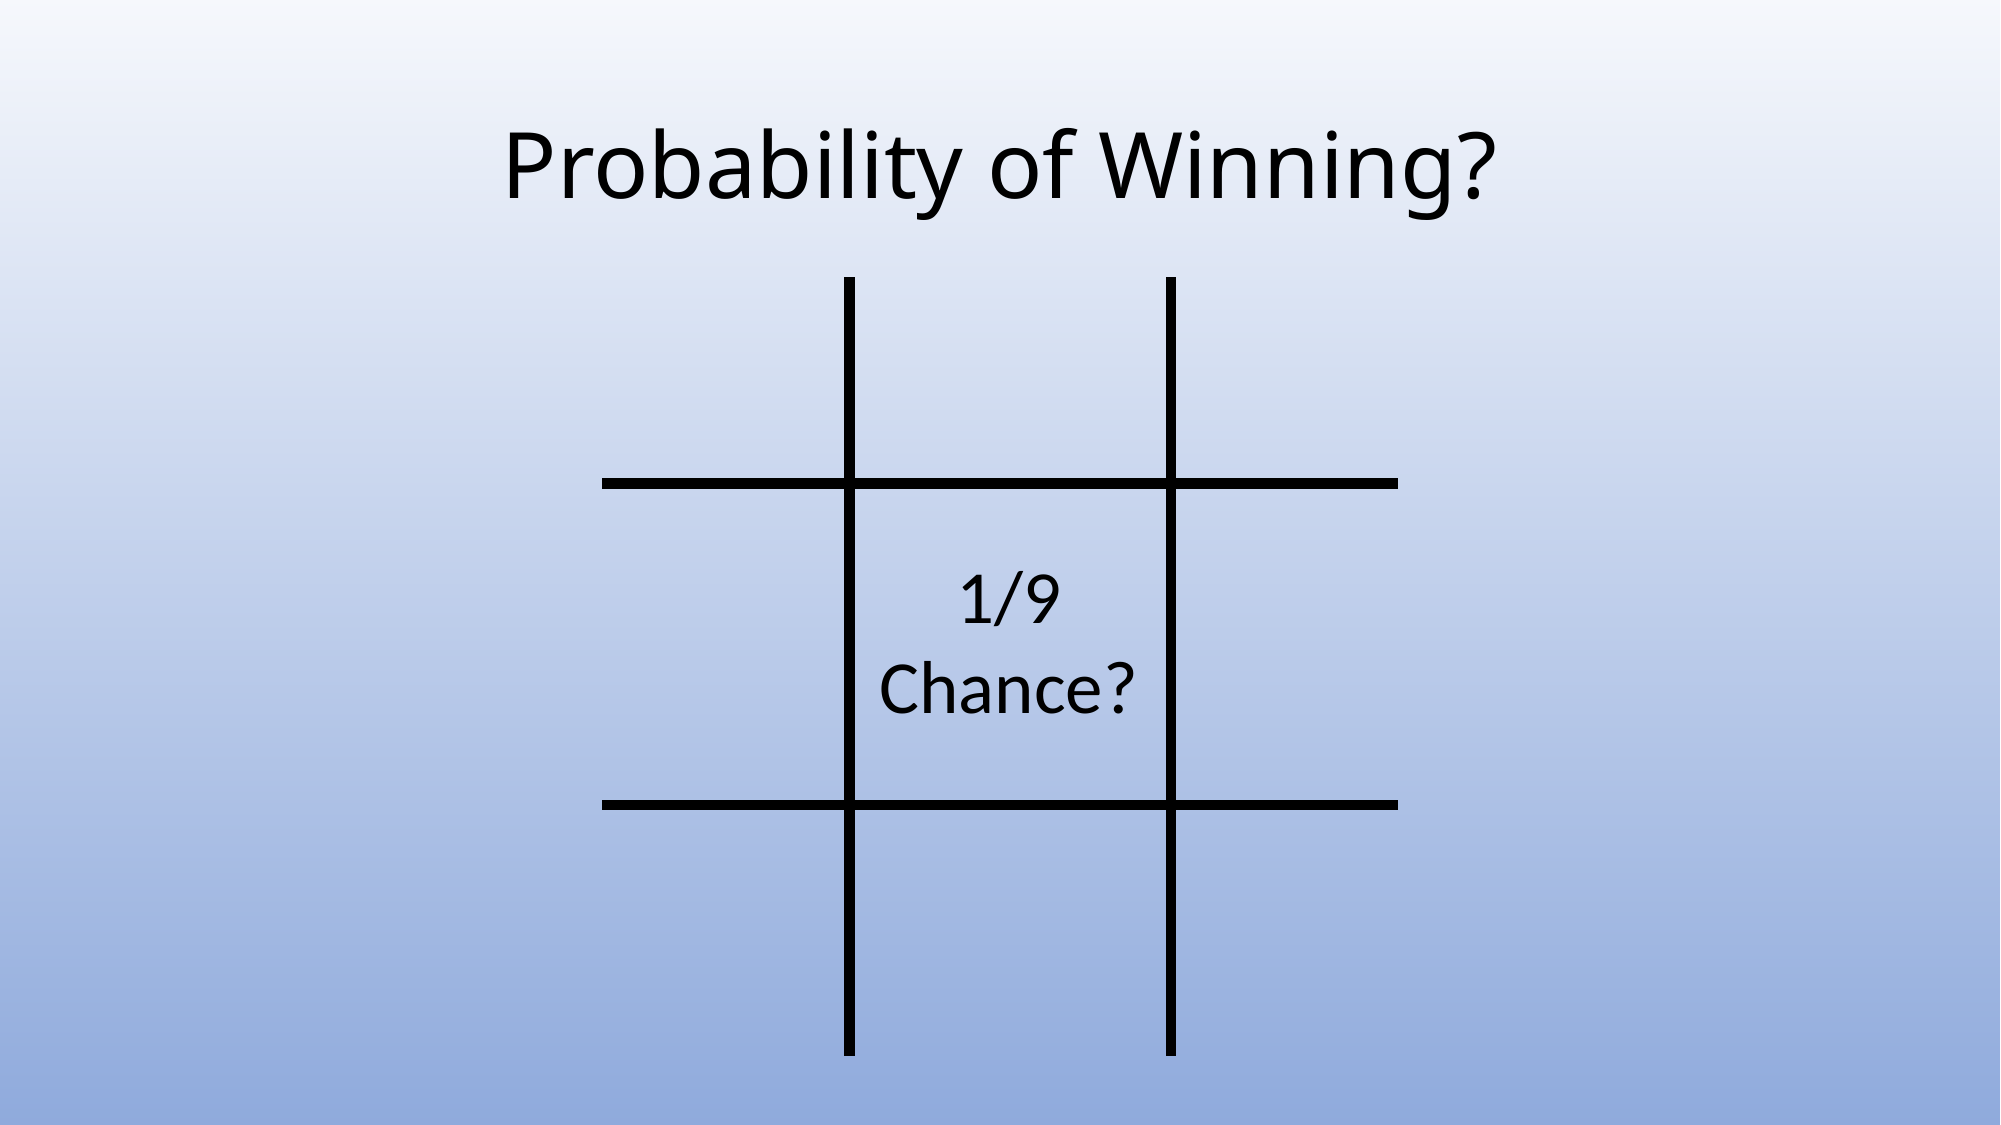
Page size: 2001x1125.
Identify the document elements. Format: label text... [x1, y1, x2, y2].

title Probability of Winning? [137, 59, 1863, 278]
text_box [602, 277, 1398, 1056]
